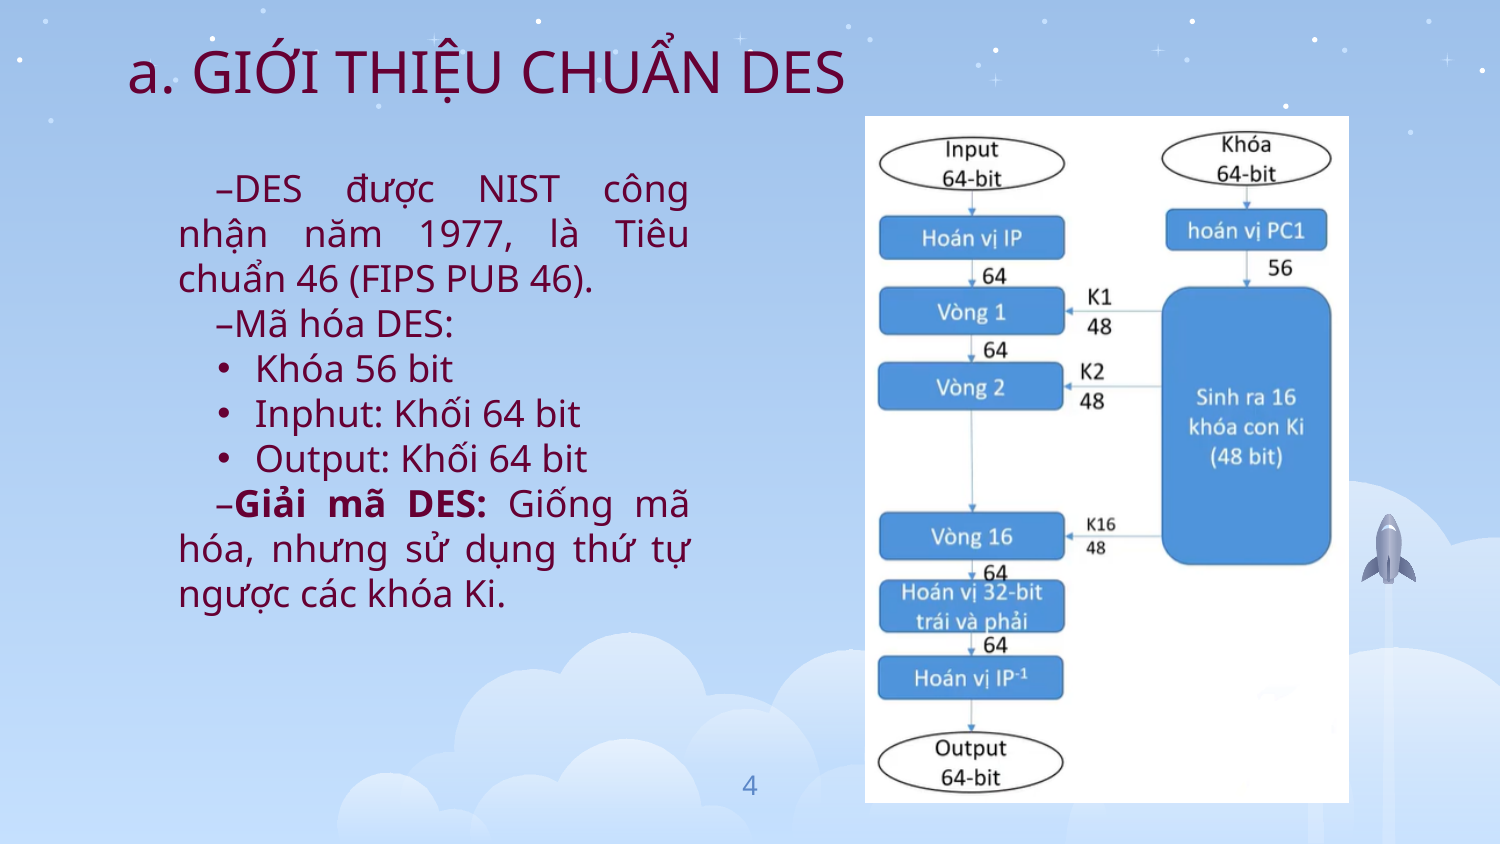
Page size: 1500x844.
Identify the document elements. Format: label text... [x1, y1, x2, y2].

picture [865, 116, 1349, 803]
slide_number 4 [705, 754, 795, 819]
text_box DES được NIST công nhận năm 1977, là Tiêu chuẩn 46 (FIPS PUB 46). Mã hóa DES: Khóa 56 bit Inphut: Khối 64 bit Output: Khối 64 bit Giải mã DES: Giống mã hóa, nhưng sử dụng thứ tự ngược các khóa Ki. [127, 158, 705, 623]
title a. GIỚI THIỆU CHUẨN DES [127, 41, 1052, 107]
